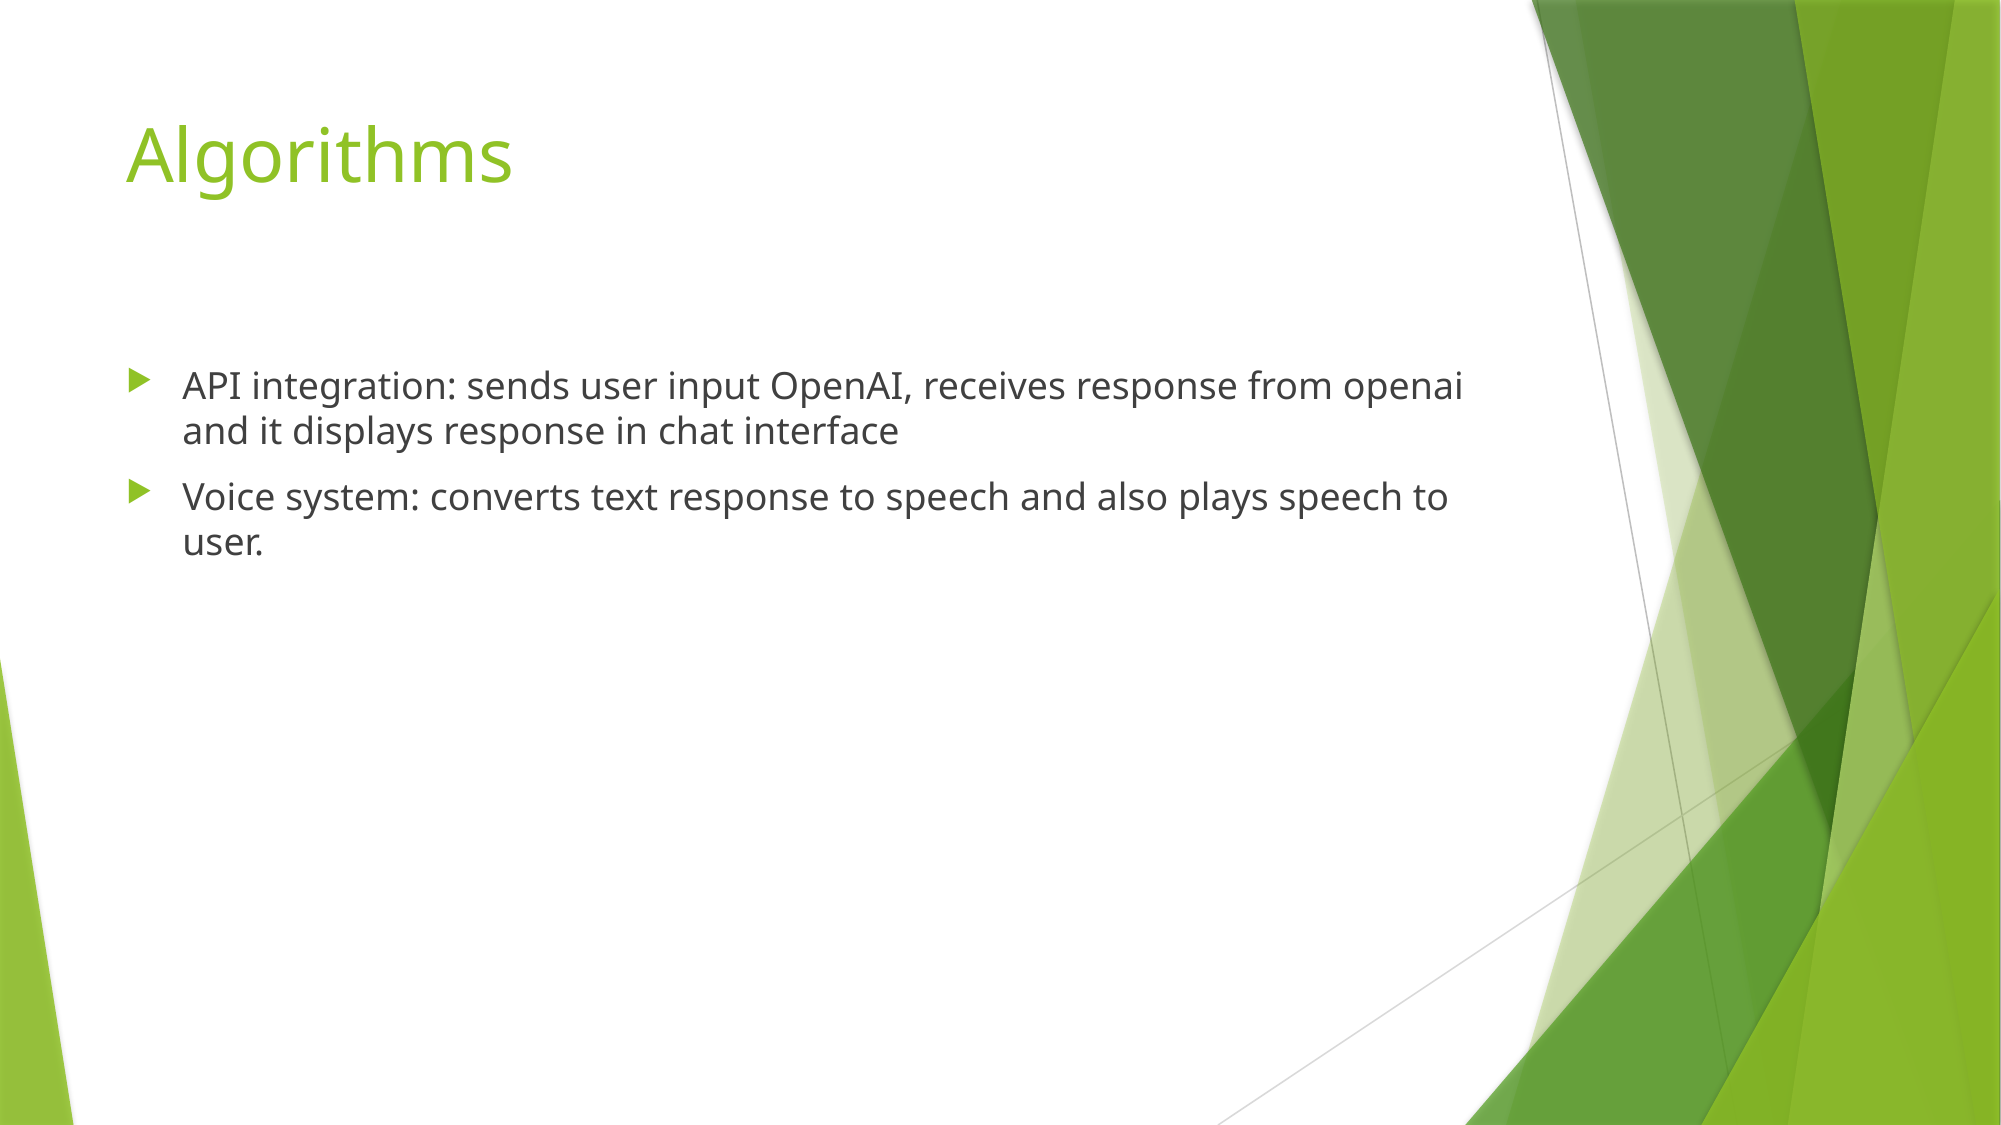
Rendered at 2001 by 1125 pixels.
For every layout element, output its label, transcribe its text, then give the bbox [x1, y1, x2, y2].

list API integration: sends user input OpenAI, receives response from openai and it displays response in chat interface Voice system: converts text response to speech and also plays speech to user. [111, 354, 1522, 992]
title Algorithms [111, 99, 1522, 317]
